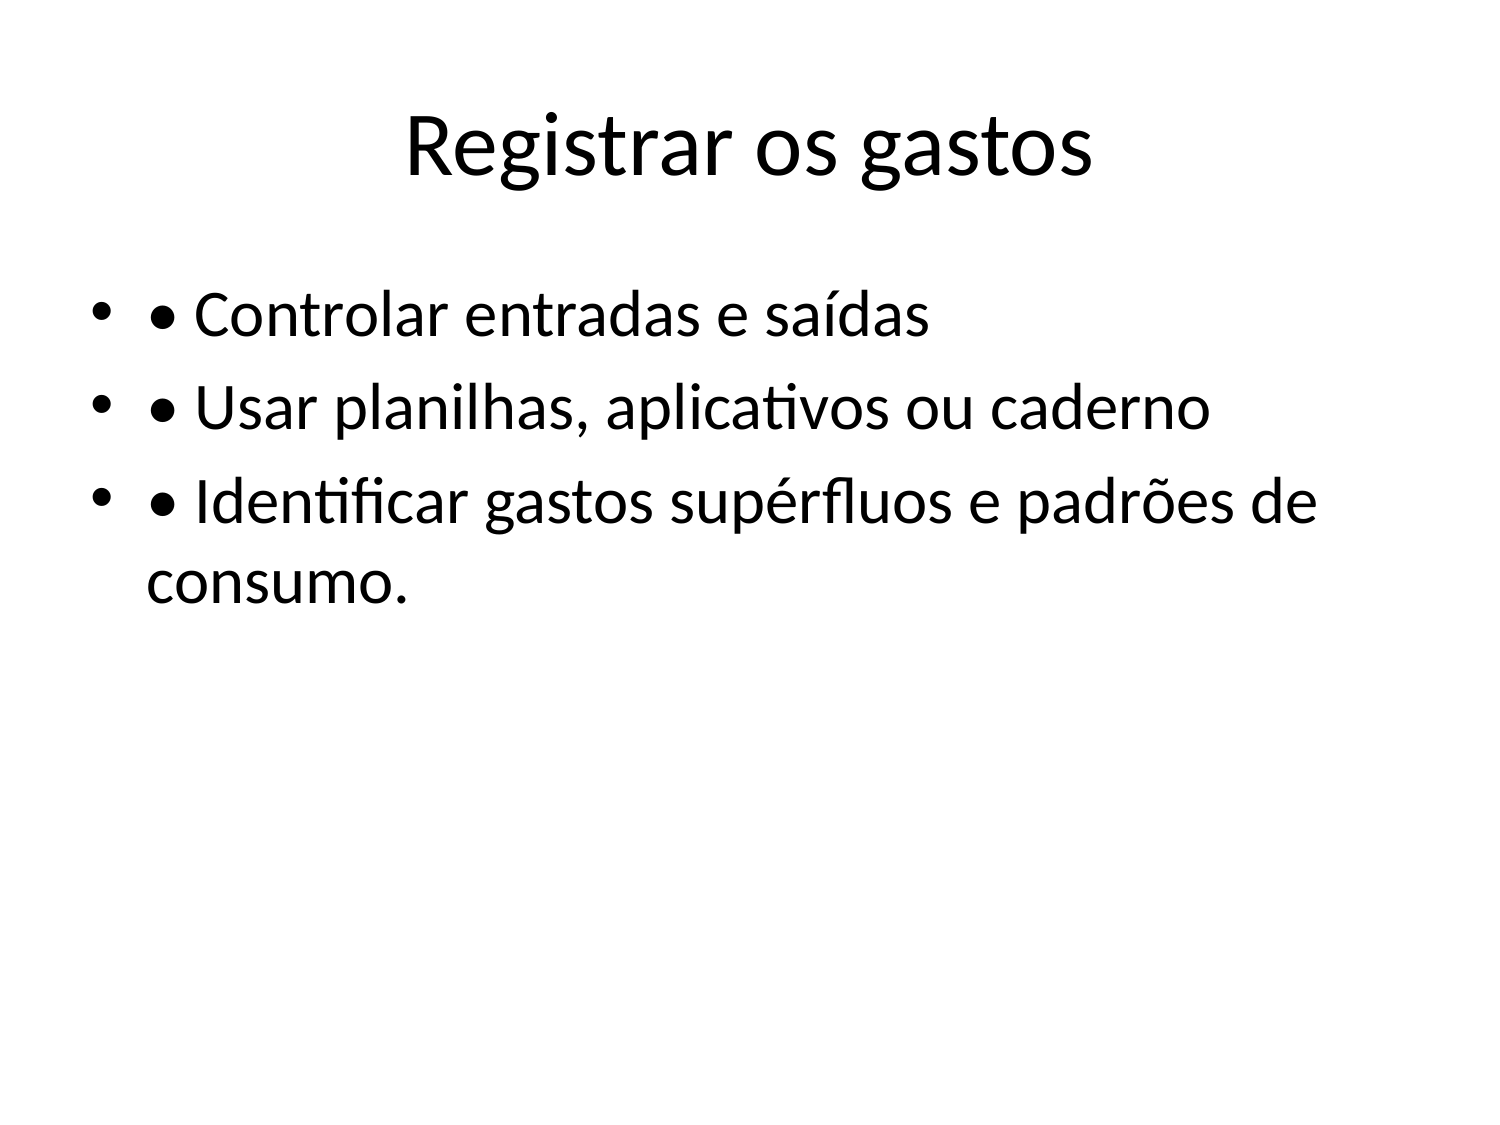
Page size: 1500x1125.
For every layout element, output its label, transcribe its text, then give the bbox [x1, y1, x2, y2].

list • Controlar entradas e saídas • Usar planilhas, aplicativos ou caderno • Identificar gastos supérfluos e padrões de consumo. [75, 262, 1425, 1005]
title Registrar os gastos [75, 45, 1425, 233]
